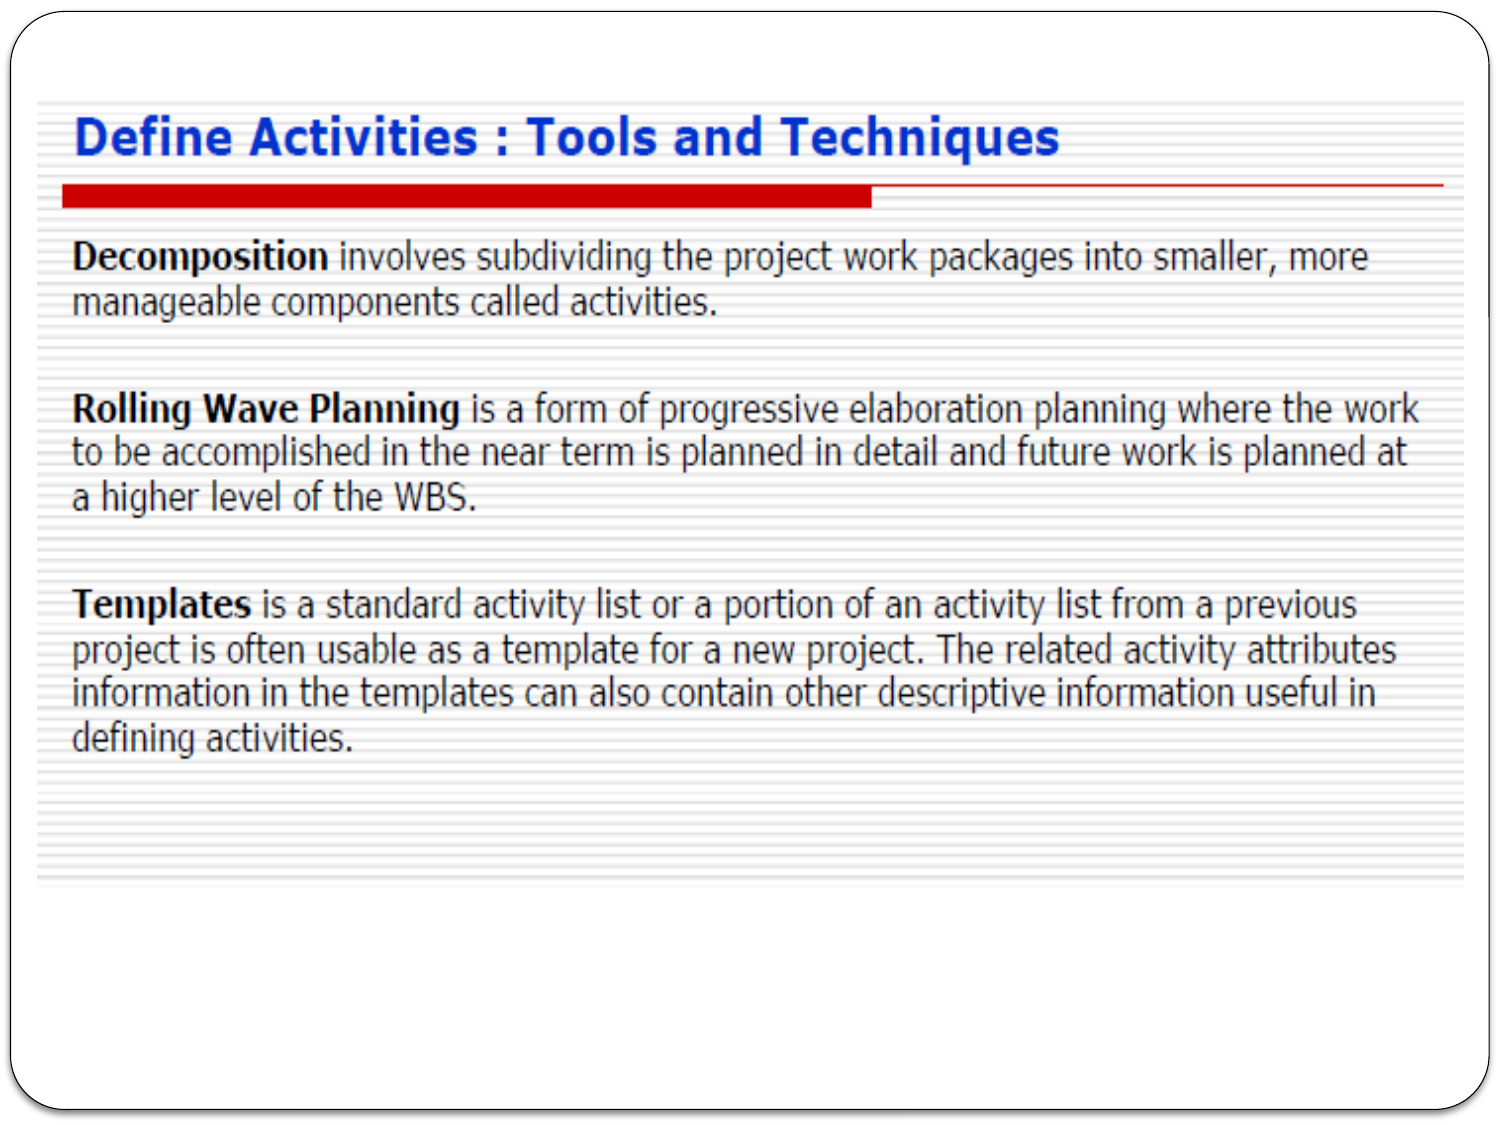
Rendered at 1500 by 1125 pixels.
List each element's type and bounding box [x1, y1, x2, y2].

picture [37, 99, 1465, 888]
